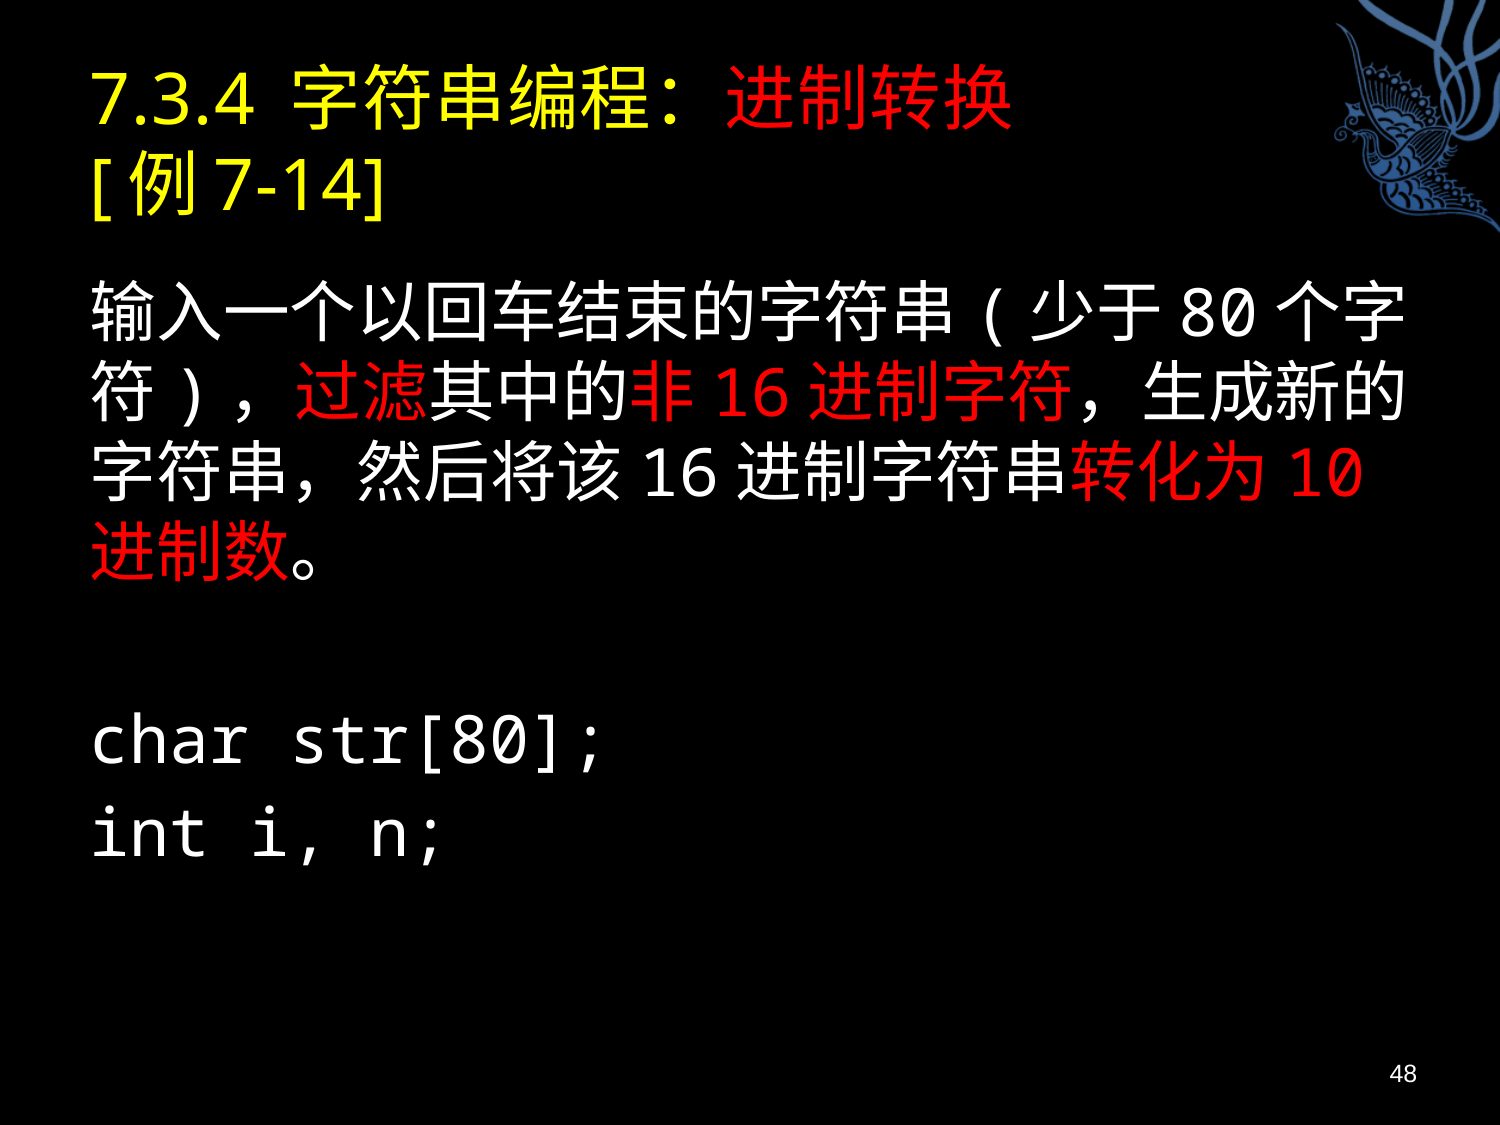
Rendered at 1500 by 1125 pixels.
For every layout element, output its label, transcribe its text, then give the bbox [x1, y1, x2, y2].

list 输入一个以回车结束的字符串(少于80个字符)，过滤其中的非16进制字符，生成新的字符串，然后将该16进制字符串转化为10进制数。 char str[80]; int i, n; [75, 262, 1425, 1005]
title 7.3.4 字符串编程：进制转换 [例7-14] [75, 45, 1351, 233]
slide_number 48 [1074, 1042, 1425, 1103]
